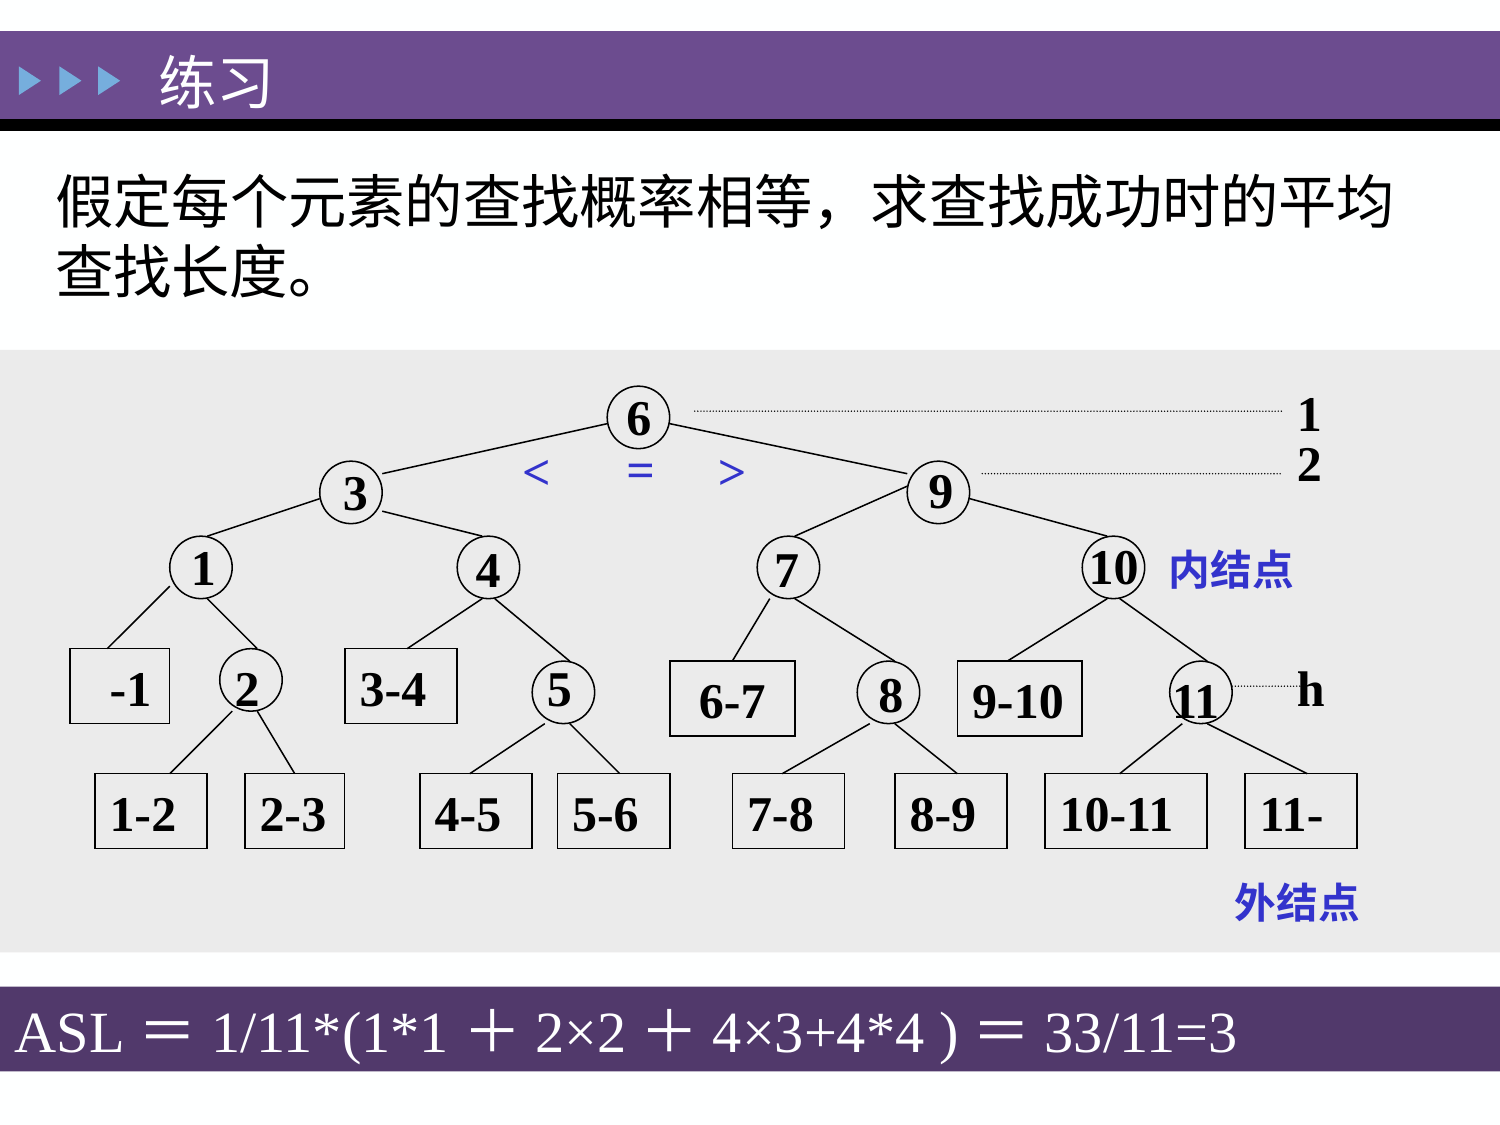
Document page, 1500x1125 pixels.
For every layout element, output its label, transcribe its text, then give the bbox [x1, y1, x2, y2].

text_box 假定每个元素的查找概率相等，求查找成功时的平均查找长度。 [40, 154, 1462, 316]
text_box 练习 [143, 41, 1240, 122]
text_box [0, 349, 1500, 953]
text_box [69, 373, 1383, 935]
text_box ASL＝1/11*(1*1＋2×2＋4×3+4*4 )＝33/11=3 [0, 986, 1500, 1072]
